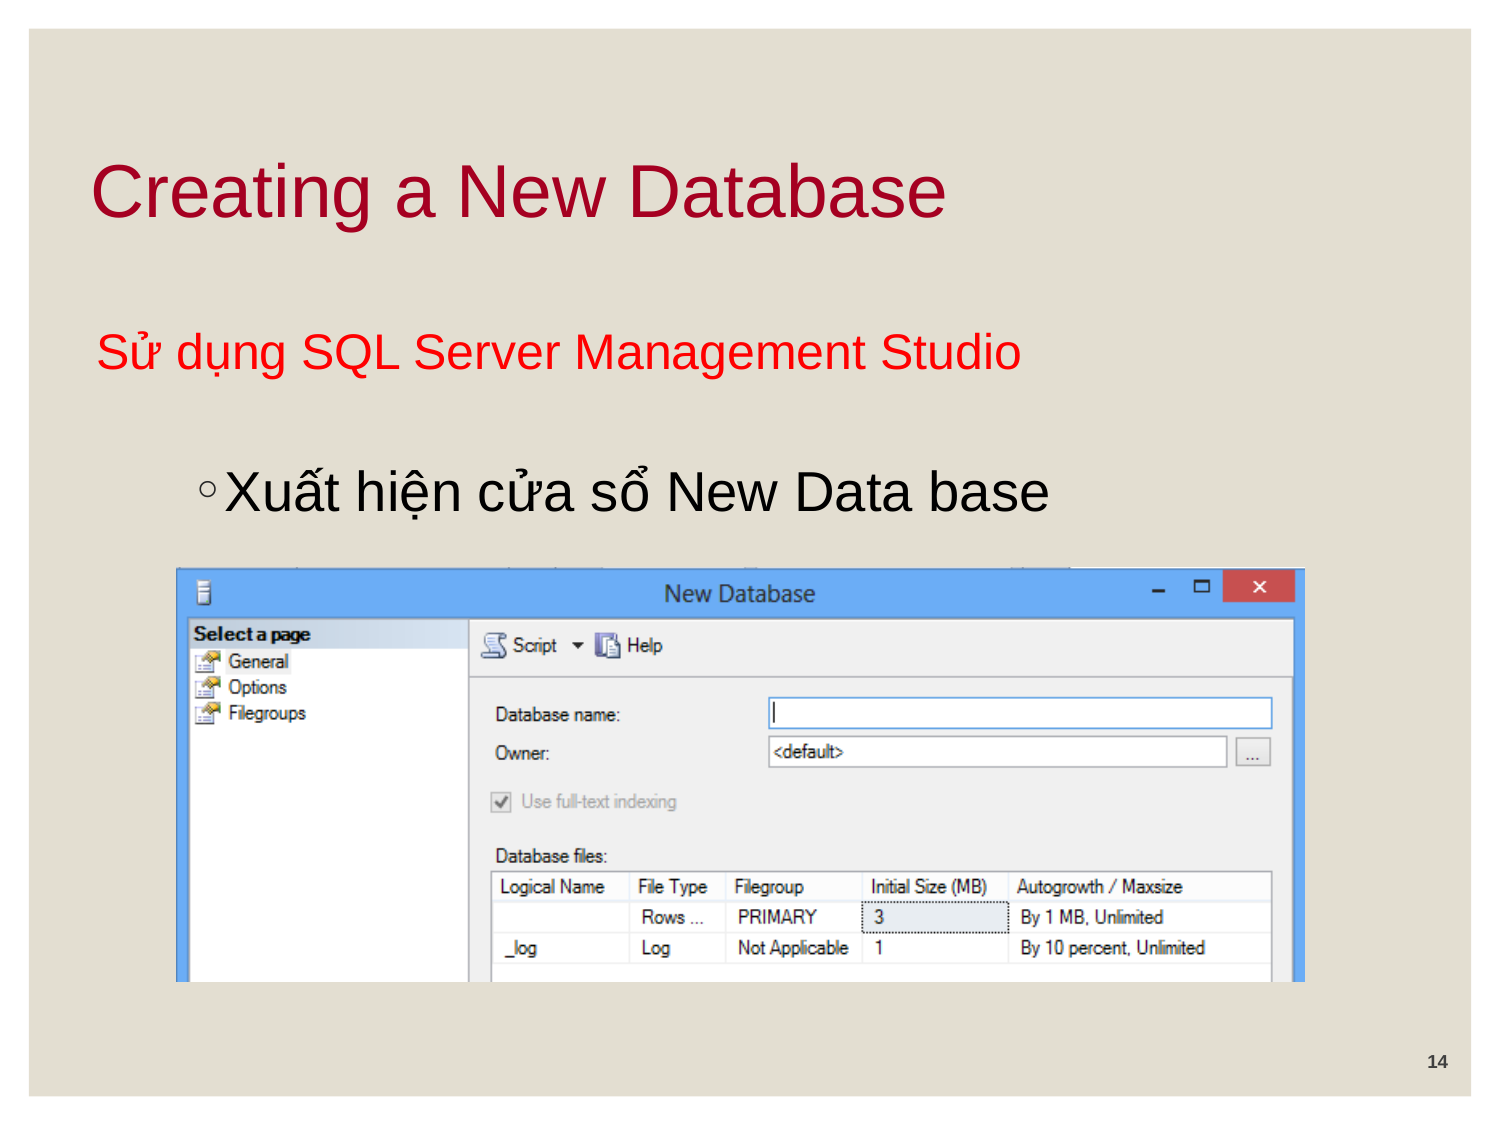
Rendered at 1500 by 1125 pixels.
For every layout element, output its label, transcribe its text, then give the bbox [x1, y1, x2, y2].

text_box Creating a New Database [74, 74, 1425, 300]
slide_number 14 [1283, 1035, 1464, 1080]
title Sử dụng SQL Server Management Studio [81, 241, 1432, 467]
picture [176, 567, 1305, 982]
list Xuất hiện cửa sổ New Data base [176, 447, 1336, 1029]
